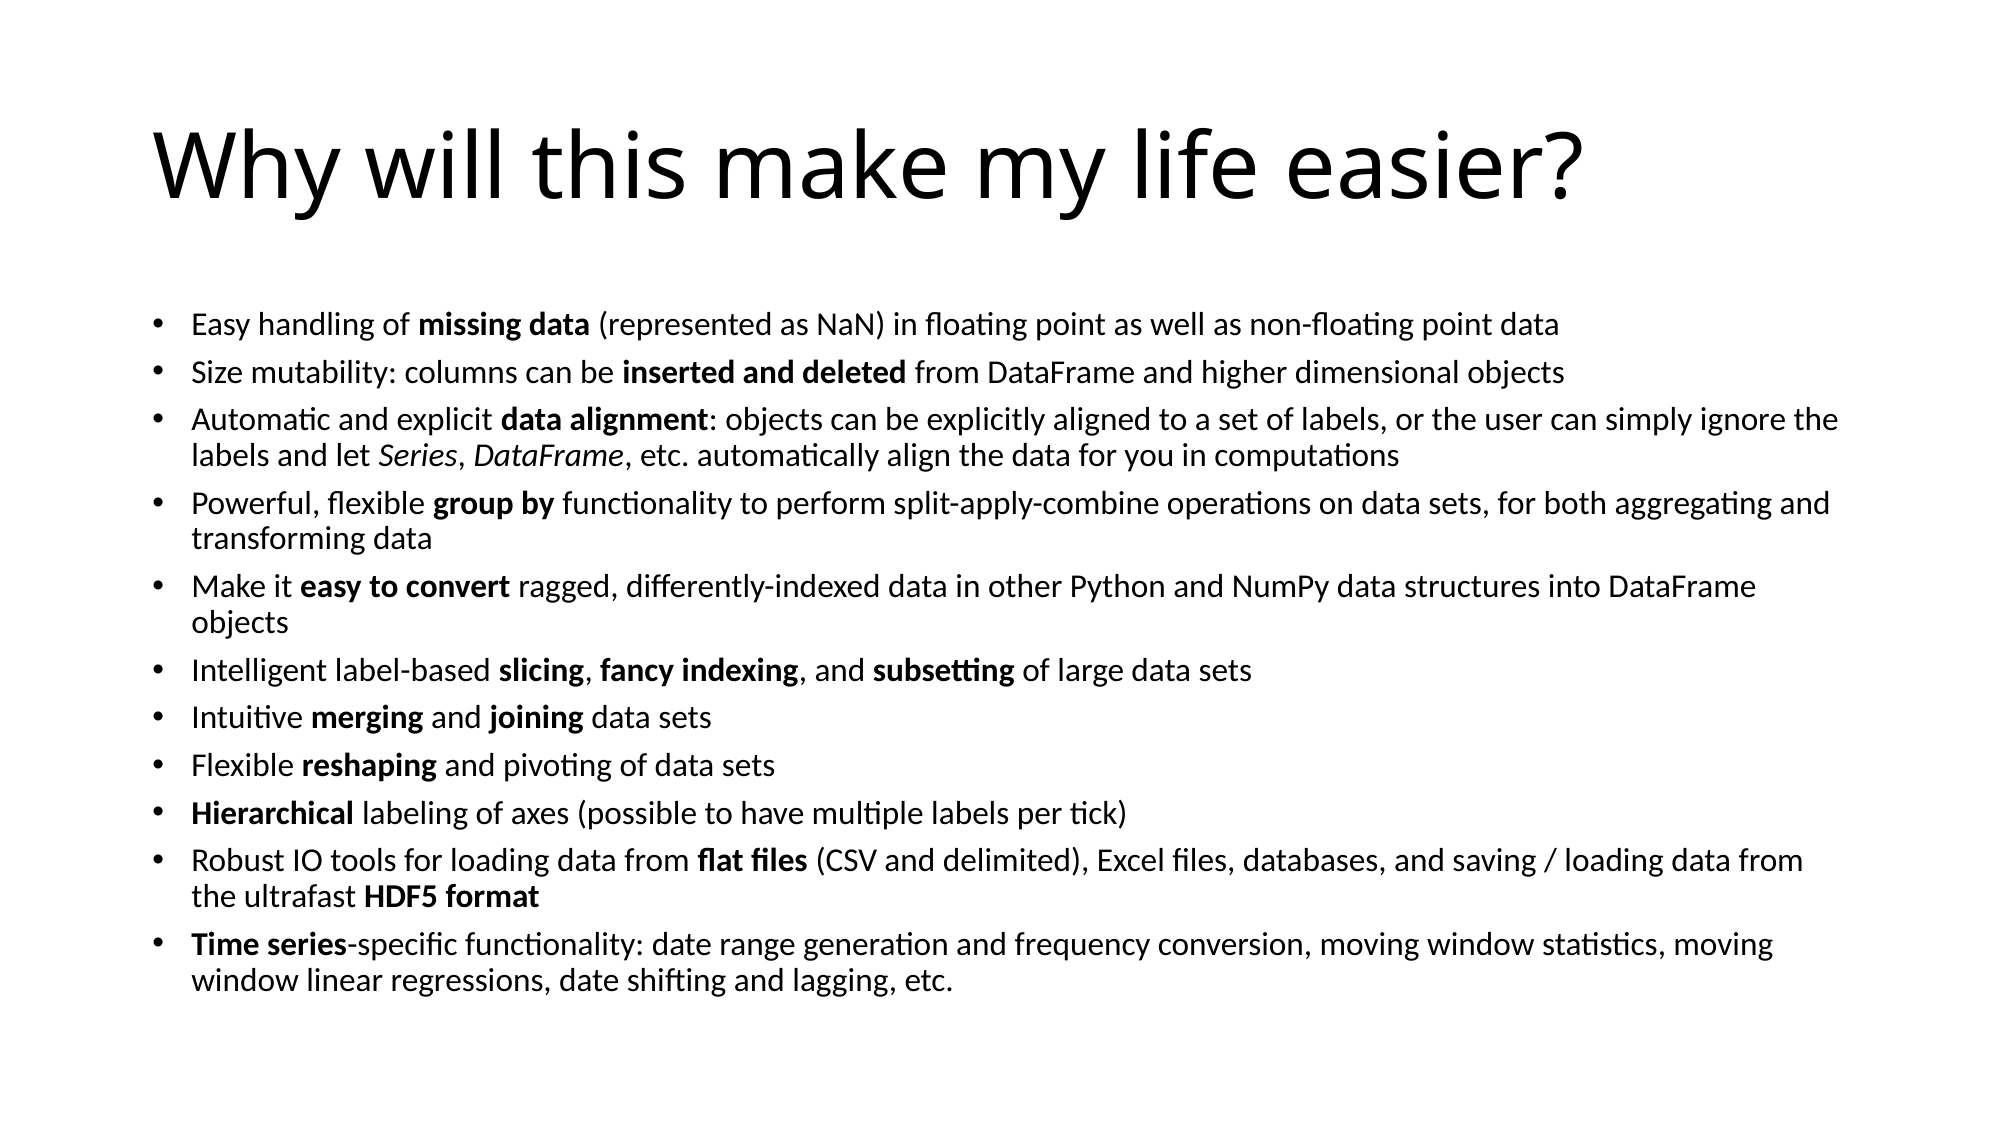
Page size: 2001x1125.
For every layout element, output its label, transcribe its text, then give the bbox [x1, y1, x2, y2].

title Why will this make my life easier? [137, 59, 1863, 278]
list Easy handling of missing data (represented as NaN) in floating point as well as non-floating point data Size mutability: columns can be inserted and deleted from DataFrame and higher dimensional objects Automatic and explicit data alignment: objects can be explicitly aligned to a set of labels, or the user can simply ignore the labels and let Series, DataFrame, etc. automatically align the data for you in computations Powerful, flexible group by functionality to perform split-apply-combine operations on data sets, for both aggregating and transforming data Make it easy to convert ragged, differently-indexed data in other Python and NumPy data structures into DataFrame objects Intelligent label-based slicing, fancy indexing, and subsetting of large data sets Intuitive merging and joining data sets Flexible reshaping and pivoting of data sets Hierarchical labeling of axes (possible to have multiple labels per tick) Robust IO tools for loading data from flat files (CSV and delimited), Excel files, databases, and saving / loading data from the ultrafast HDF5 format Time series-specific functionality: date range generation and frequency conversion, moving window statistics, moving window linear regressions, date shifting and lagging, etc. [137, 299, 1863, 1014]
